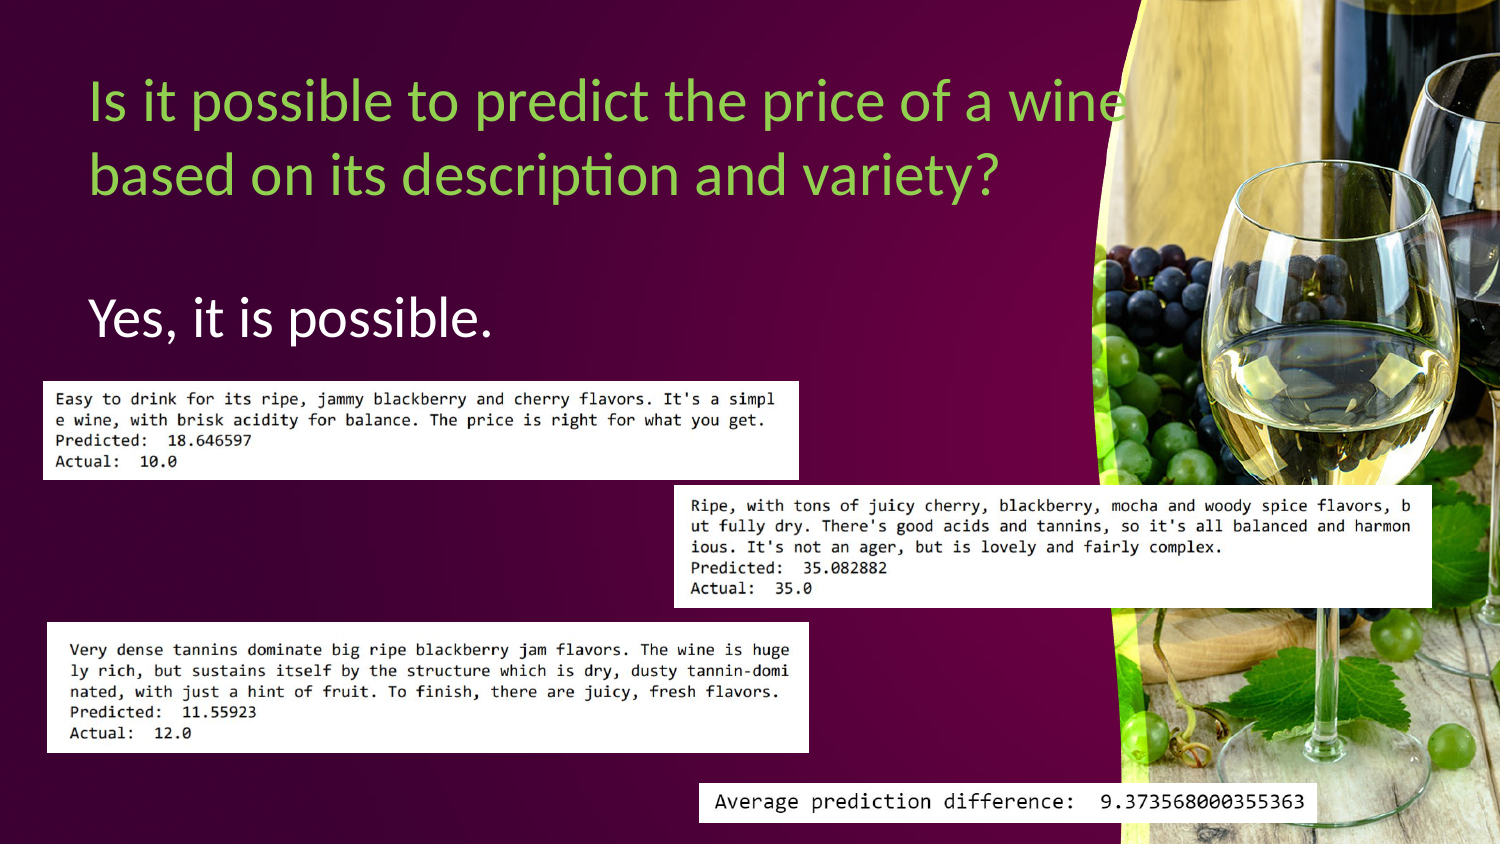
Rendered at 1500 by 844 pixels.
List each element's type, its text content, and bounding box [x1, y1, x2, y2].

list Yes, it is possible. [73, 271, 1076, 483]
title Is it possible to predict the price of a wine based on its description and variety? [73, 46, 1151, 222]
list Yes, it is possible. [73, 488, 1076, 748]
picture [0, 0, 1500, 844]
